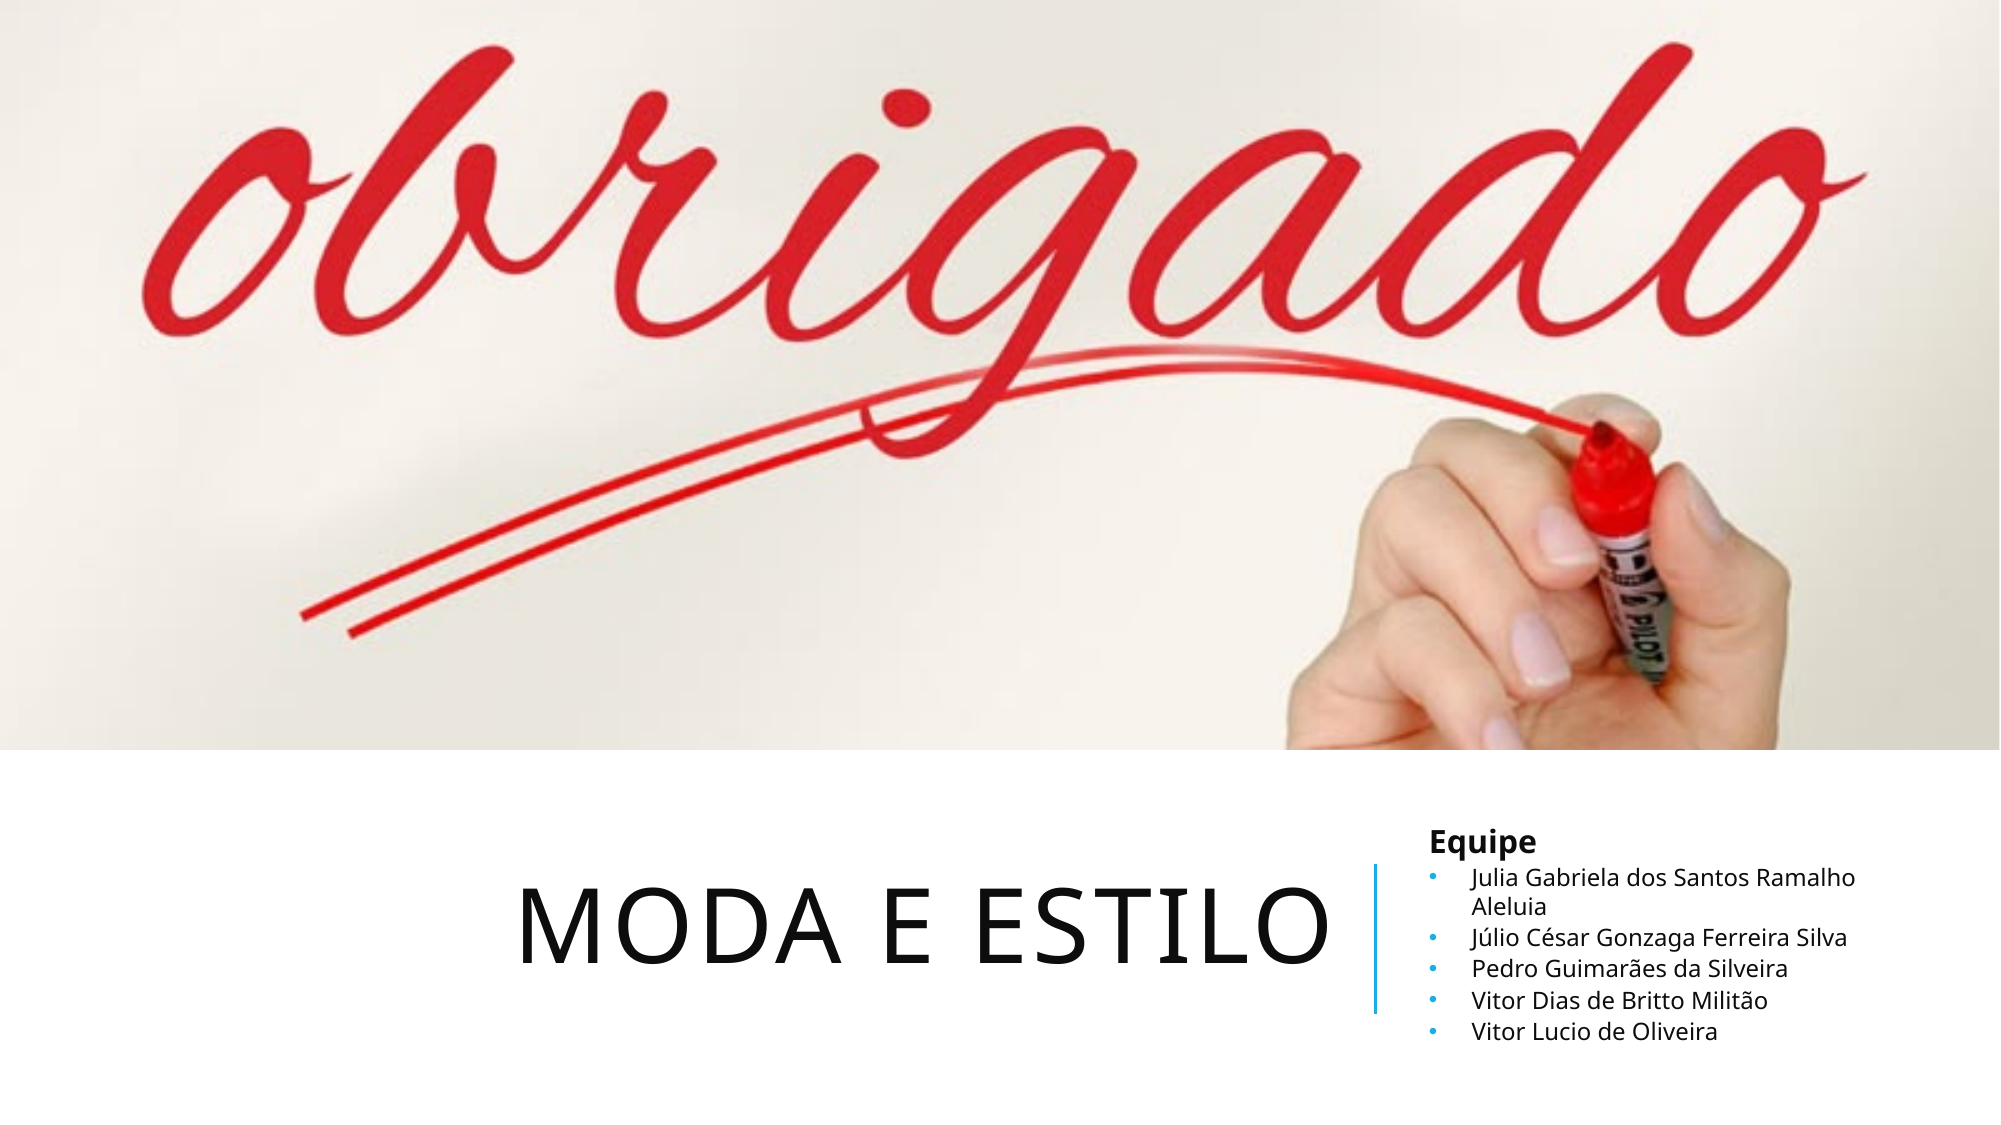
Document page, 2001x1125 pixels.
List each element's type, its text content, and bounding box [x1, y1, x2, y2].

list Equipe Julia Gabriela dos Santos Ramalho Aleluia Júlio César Gonzaga Ferreira Silva Pedro Guimarães da Silveira Vitor Dias de Britto Militão Vitor Lucio de Oliveira [1413, 813, 1939, 1054]
title MODA E ESTILO [75, 813, 1350, 1054]
picture [0, 0, 2000, 751]
